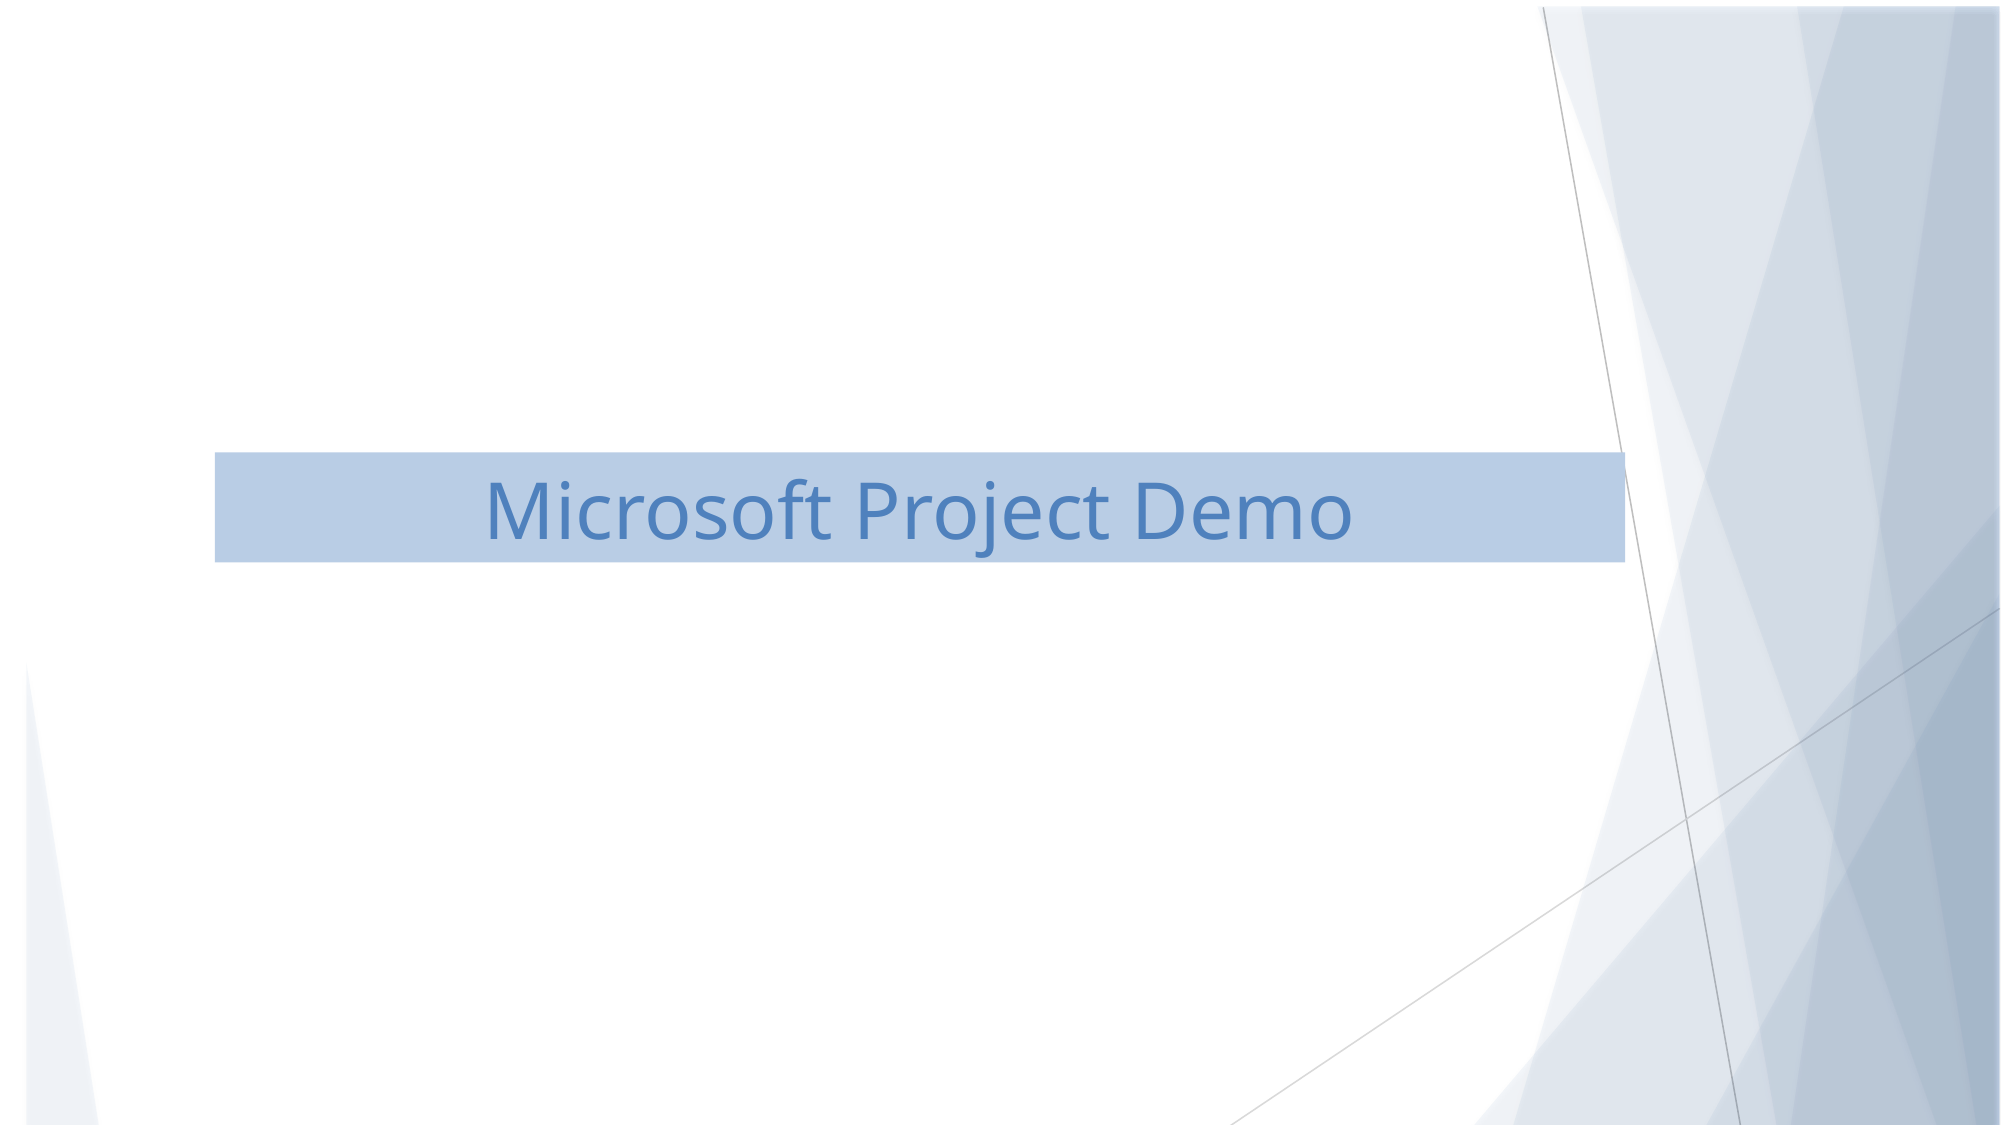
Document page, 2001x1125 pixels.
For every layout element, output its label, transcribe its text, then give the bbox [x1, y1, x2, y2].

title Microsoft Project Demo [214, 452, 1626, 563]
